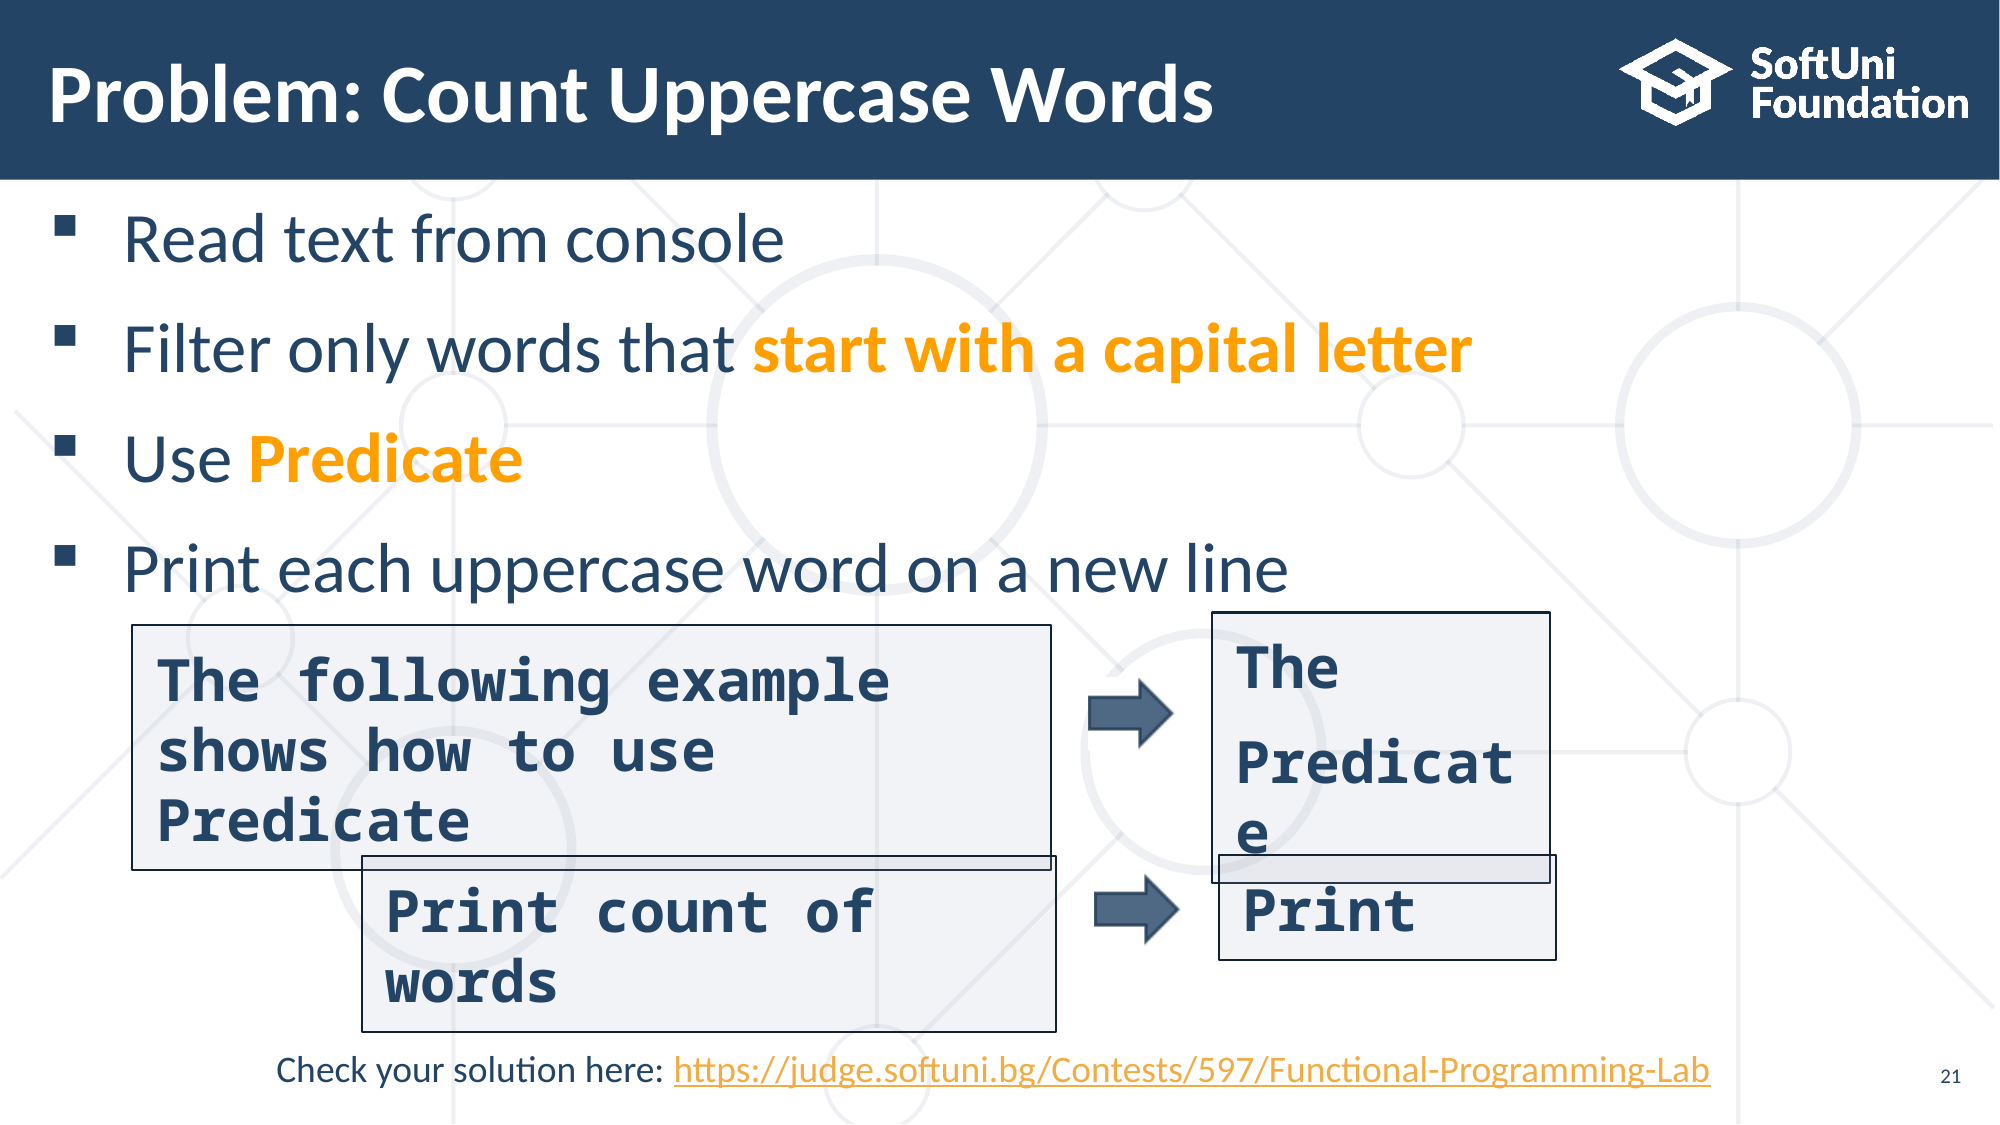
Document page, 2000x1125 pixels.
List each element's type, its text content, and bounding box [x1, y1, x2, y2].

text_box The Predicate [1212, 612, 1550, 883]
picture [1088, 677, 1175, 750]
text_box Check your solution here: https://judge.softuni.bg/Contests/597/Functional-Programming-Lab [0, 1037, 1988, 1098]
list Read text from console Filter only words that start with a capital letter Use Predicate Print each uppercase word on a new line [31, 186, 1968, 1037]
picture [1618, 38, 1968, 126]
text_box Print [1218, 854, 1556, 961]
text_box The following example shows how to use Predicate [132, 625, 1052, 871]
title Problem: Count Uppercase Words [31, 16, 1591, 162]
text_box Print count of words [362, 856, 1057, 1032]
picture [1094, 873, 1181, 946]
